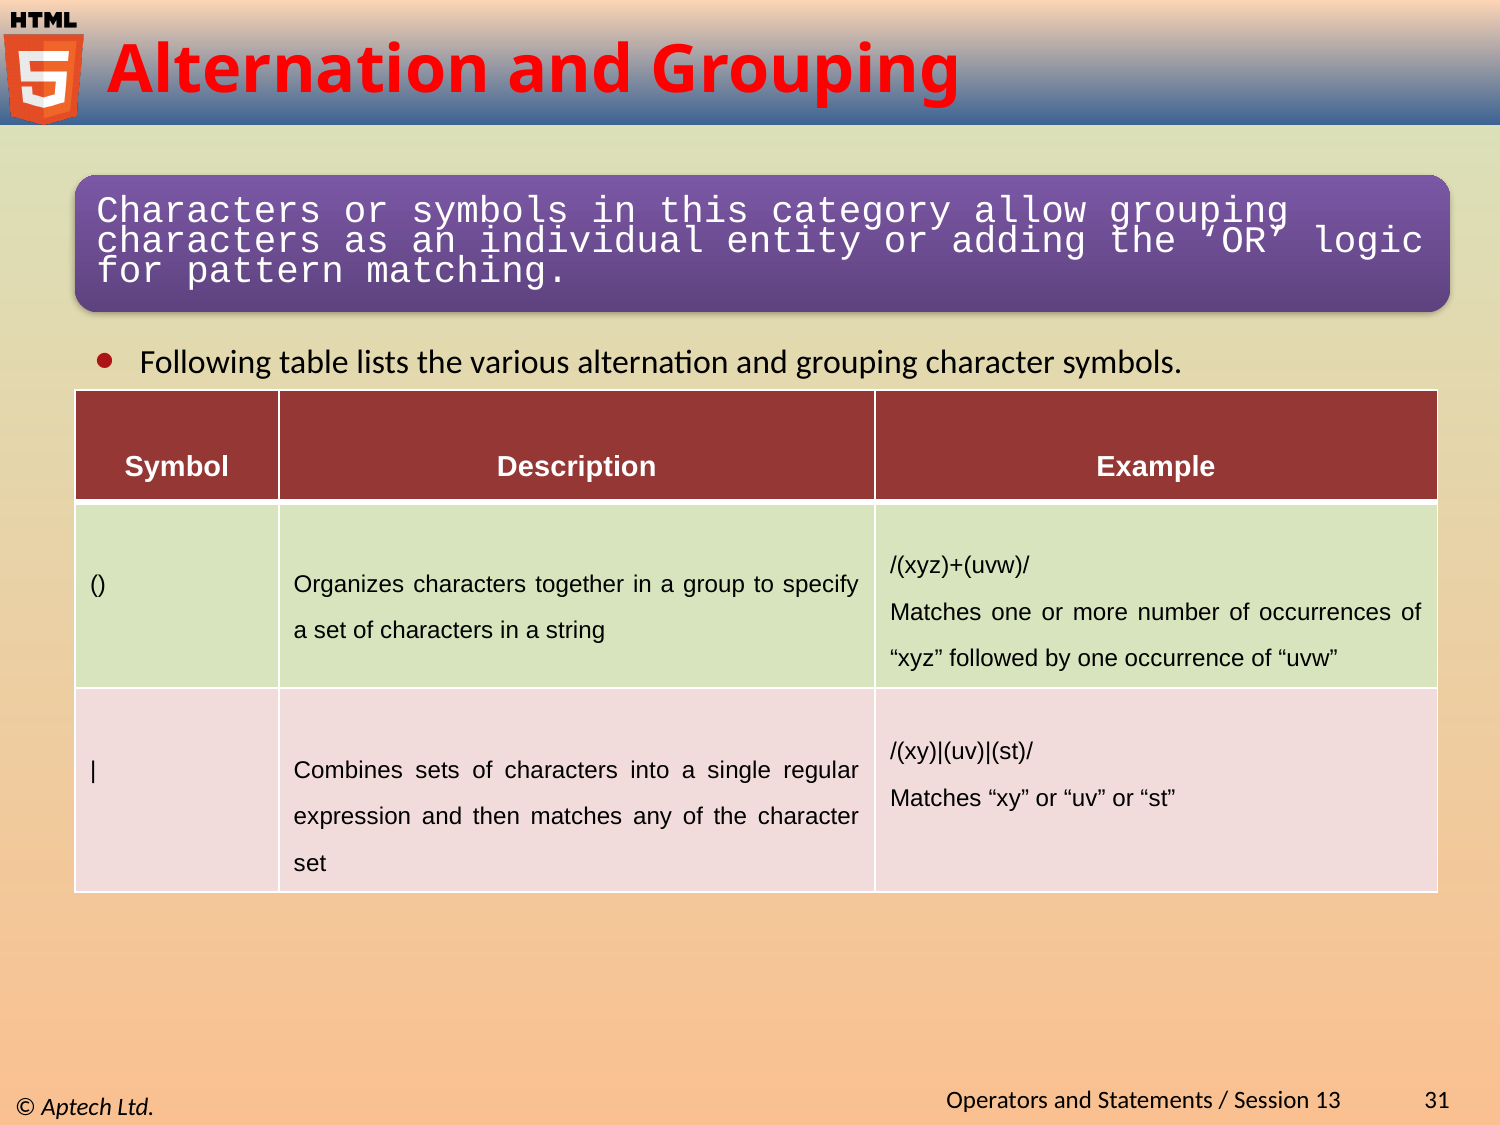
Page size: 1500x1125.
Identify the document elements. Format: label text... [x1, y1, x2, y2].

text_box Following table lists the various alternation and grouping character symbols. [50, 325, 1450, 410]
title Alternation and Grouping [74, 32, 1476, 101]
table_cell /(xyz)+(uvw)/ Matches one or more number of occurrences of “xyz” followed by one occurrence of “uvw” [876, 505, 1437, 687]
table_cell () [76, 505, 278, 687]
table_cell | [76, 689, 278, 891]
table_header Symbol [76, 410, 278, 499]
picture [0, 12, 100, 125]
footer Operators and Statements / Session 13 [375, 1084, 1363, 1113]
table_cell Combines sets of characters into a single regular expression and then matches any of the character set [280, 689, 874, 891]
table_cell Organizes characters together in a group to specify a set of characters in a string [280, 505, 874, 687]
slide_number 31 [1363, 1084, 1465, 1113]
table_header Description [280, 410, 874, 499]
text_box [74, 174, 1451, 313]
table_cell /(xy)|(uv)|(st)/ Matches “xy” or “uv” or “st” [876, 689, 1437, 891]
table_header Example [876, 410, 1437, 499]
